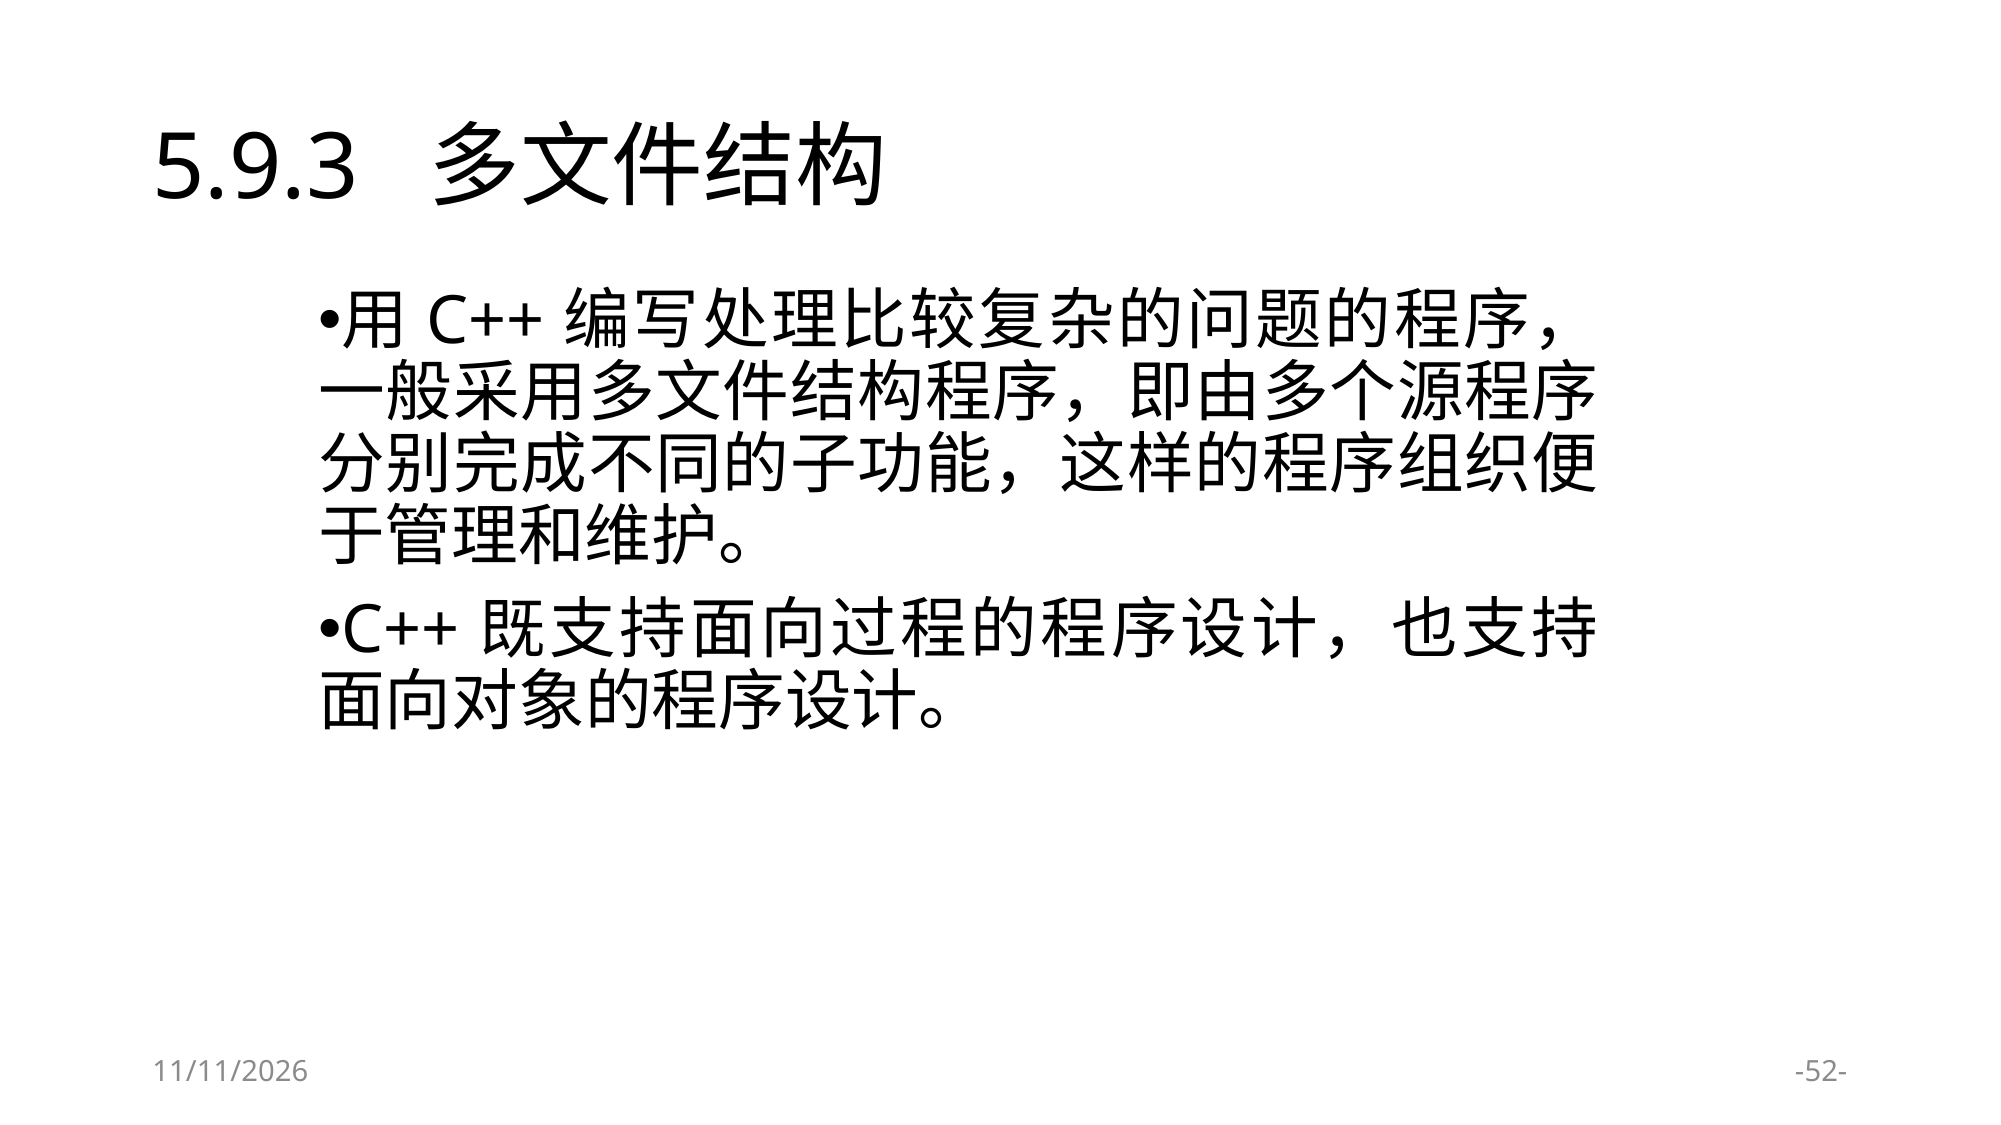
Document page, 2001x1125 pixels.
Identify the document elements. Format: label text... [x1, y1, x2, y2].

list 用C++编写处理比较复杂的问题的程序，一般采用多文件结构程序，即由多个源程序分别完成不同的子功能，这样的程序组织便于管理和维护。 C++既支持面向过程的程序设计，也支持面向对象的程序设计。 [303, 278, 1615, 954]
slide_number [137, 1042, 588, 1103]
slide_number -52- [1412, 1042, 1863, 1103]
title 5.9.3 多文件结构 [137, 59, 1863, 278]
